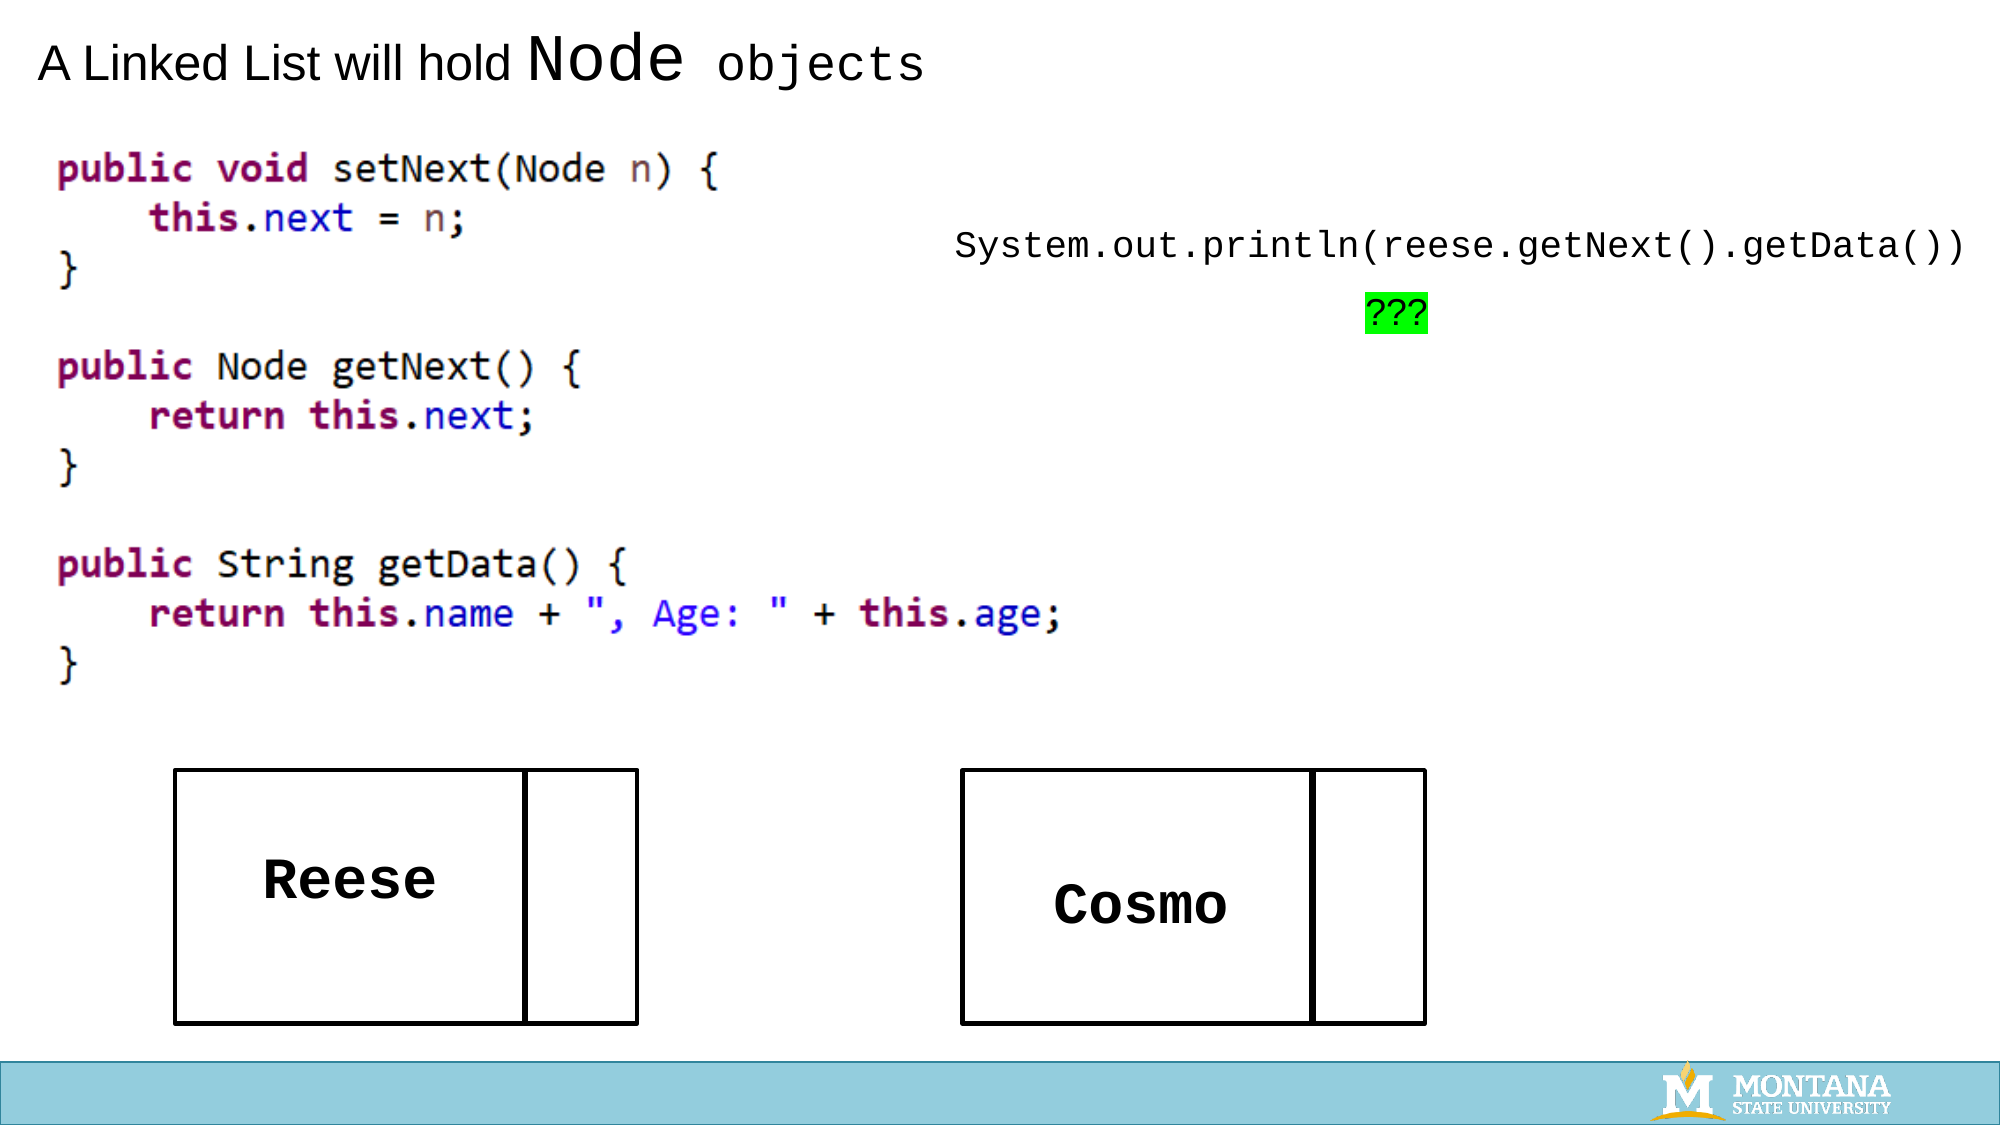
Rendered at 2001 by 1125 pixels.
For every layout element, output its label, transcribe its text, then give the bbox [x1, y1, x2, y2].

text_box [1892, 1060, 2000, 1125]
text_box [0, 1060, 1647, 1125]
picture [0, 131, 1127, 717]
text_box A Linked List will hold Node objects [22, 5, 941, 101]
picture [1649, 1060, 1892, 1122]
text_box Cosmo [1038, 857, 1244, 943]
text_box [960, 768, 1427, 1026]
text_box Reese [247, 832, 453, 918]
text_box ??? [1350, 280, 1443, 341]
text_box [173, 768, 639, 1026]
text_box System.out.println(reese.getNext().getData()) [1132, 212, 1983, 273]
